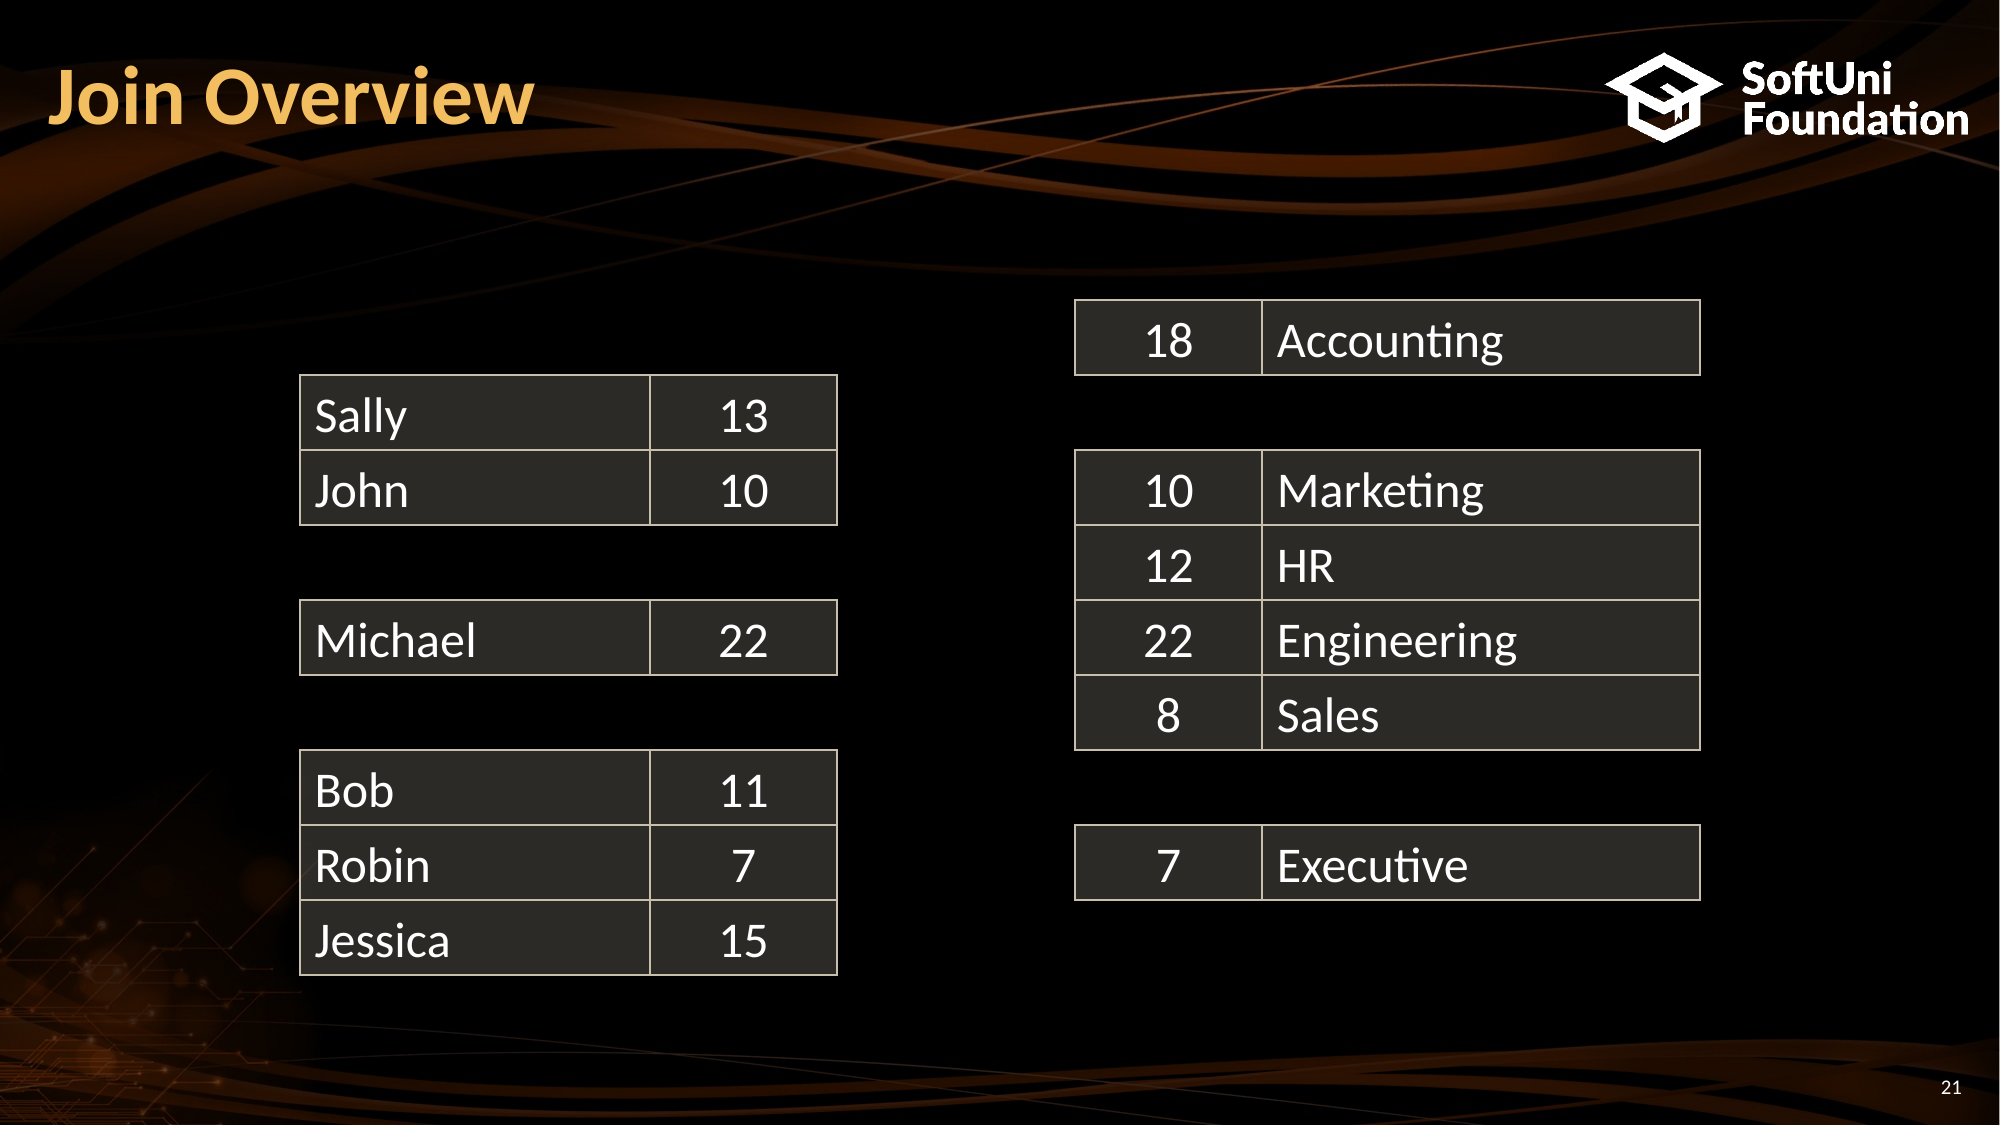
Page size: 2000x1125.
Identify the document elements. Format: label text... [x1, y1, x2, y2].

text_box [299, 450, 838, 525]
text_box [1074, 674, 1700, 750]
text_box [299, 599, 838, 675]
picture [0, 0, 2000, 1125]
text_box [299, 900, 838, 975]
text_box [1074, 524, 1700, 600]
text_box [299, 824, 838, 900]
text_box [299, 749, 838, 824]
title Join Overview [30, 6, 1602, 189]
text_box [1074, 824, 1700, 900]
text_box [1074, 600, 1700, 674]
slide_number 21 [1897, 1070, 1968, 1103]
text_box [1074, 449, 1700, 524]
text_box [299, 374, 838, 450]
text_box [1074, 299, 1700, 375]
